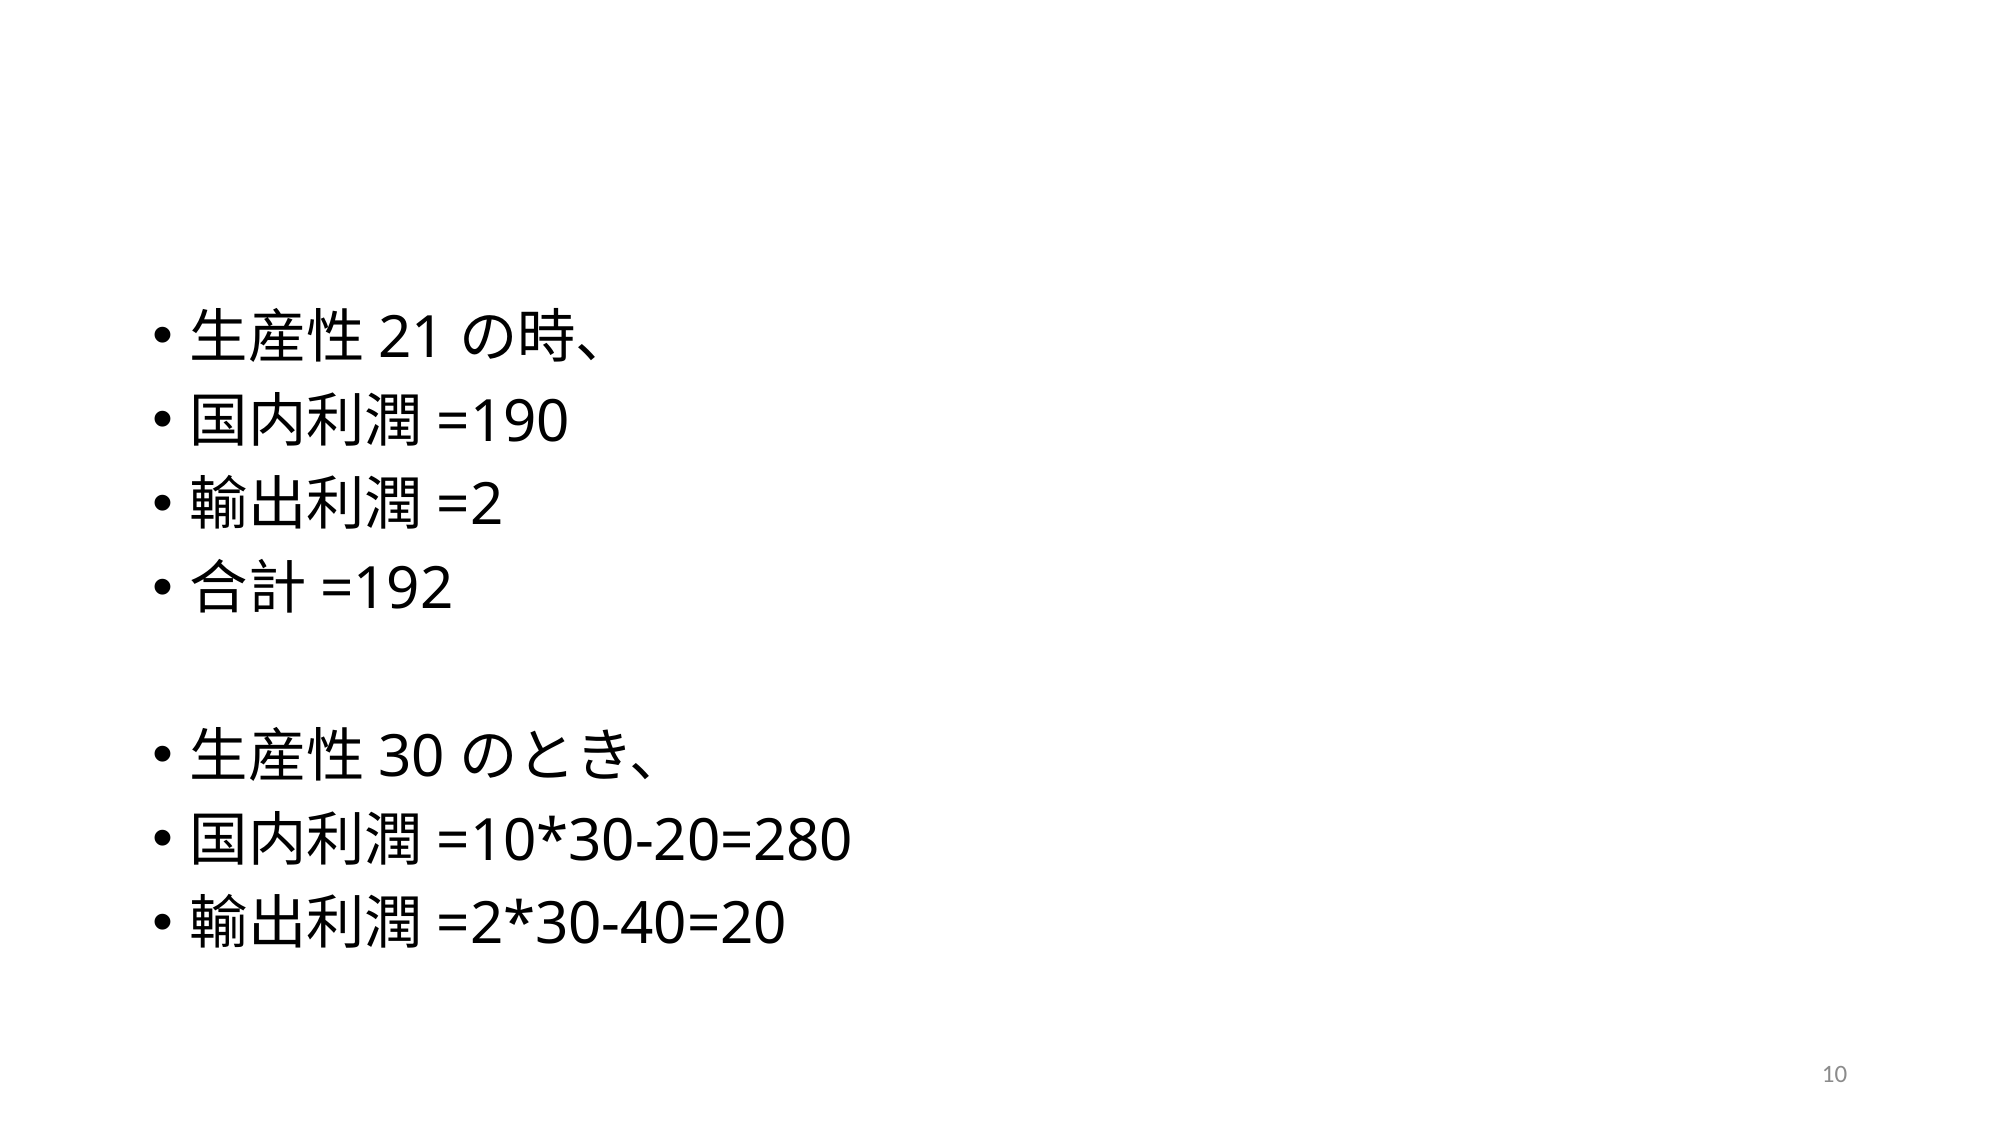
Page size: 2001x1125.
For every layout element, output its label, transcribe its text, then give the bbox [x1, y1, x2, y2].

slide_number 10 [1412, 1042, 1863, 1103]
list 生産性21の時、 国内利潤=190 輸出利潤=2 合計=192 生産性30のとき、 国内利潤=10*30-20=280 輸出利潤=2*30-40=20 [137, 299, 1863, 1014]
